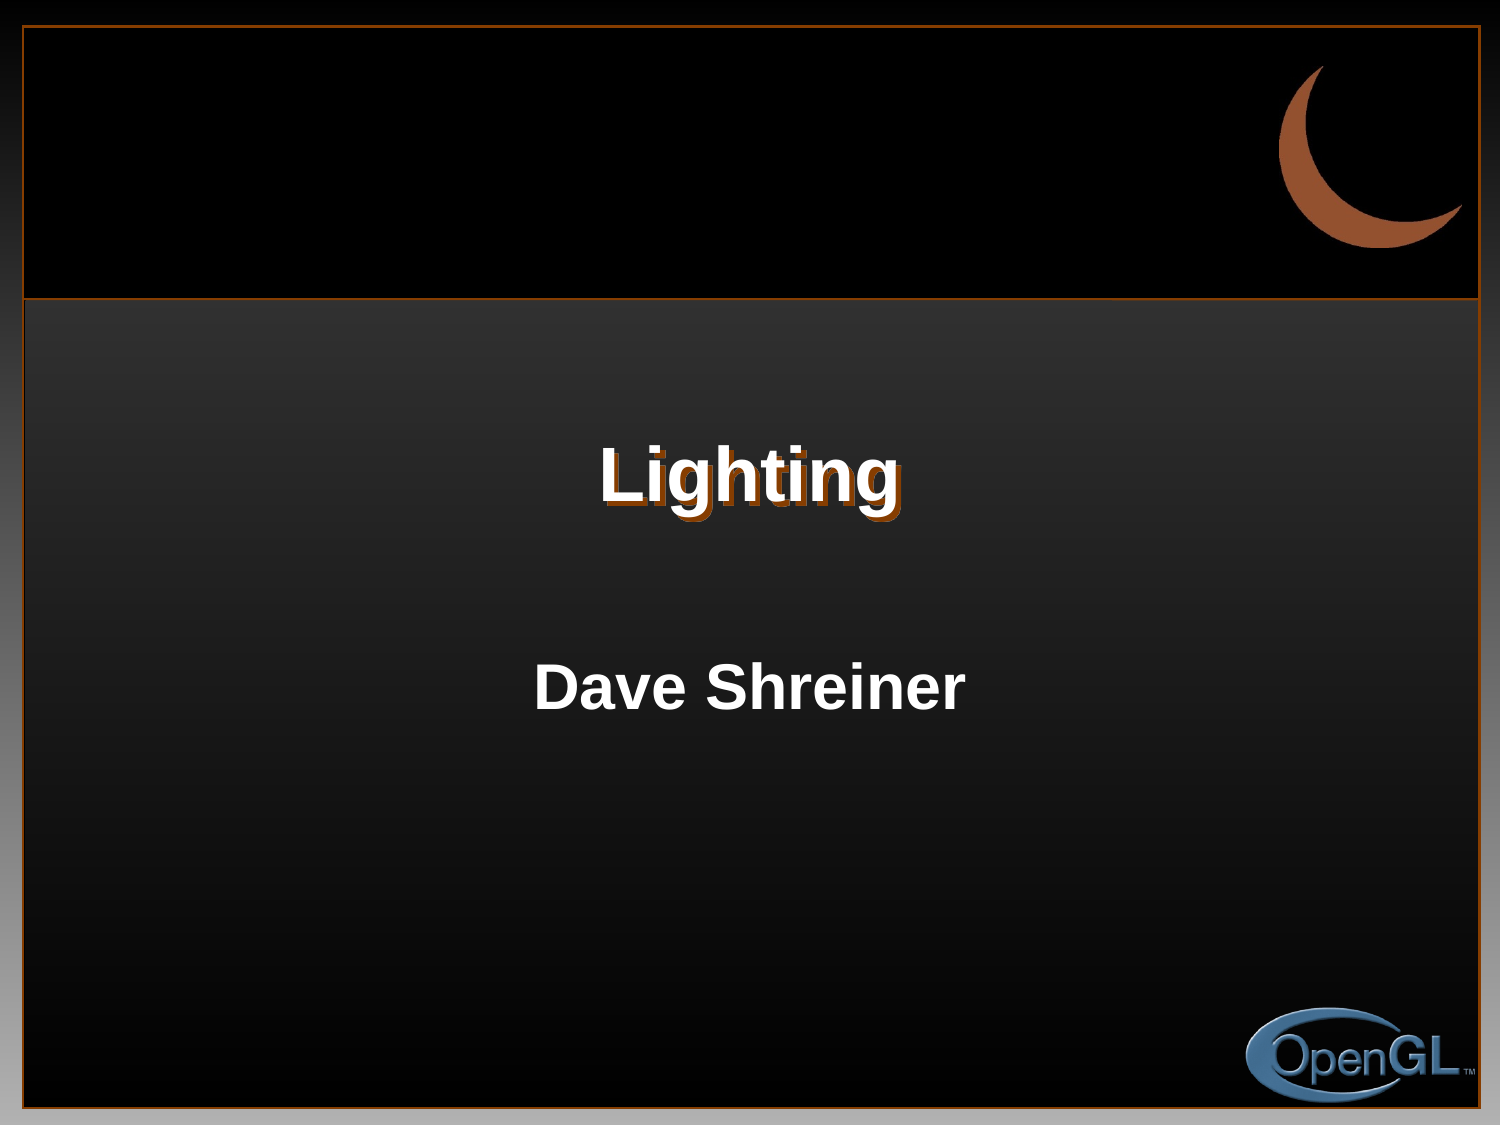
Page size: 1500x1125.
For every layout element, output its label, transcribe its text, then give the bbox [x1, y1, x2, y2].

title Lighting [112, 374, 1388, 563]
picture [1240, 994, 1477, 1116]
subtitle Dave Shreiner [224, 637, 1276, 926]
picture [1279, 66, 1462, 248]
